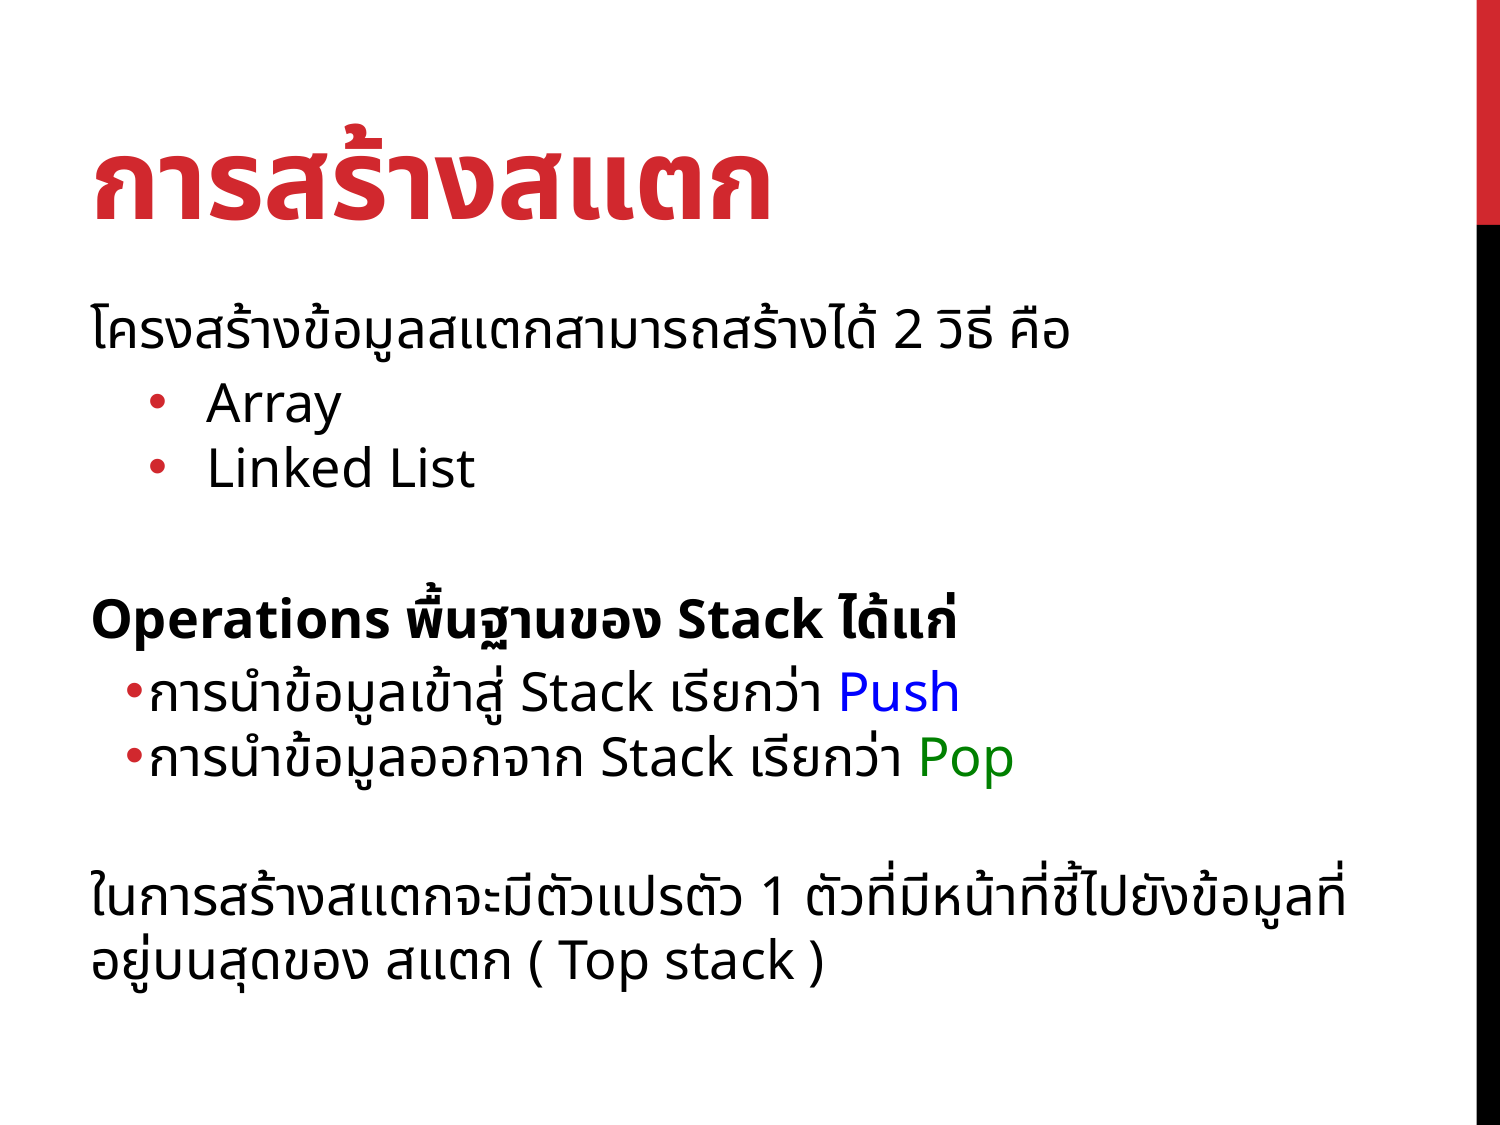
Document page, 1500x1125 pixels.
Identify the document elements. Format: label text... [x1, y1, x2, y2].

list โครงสร้างข้อมูลสแตกสามารถสร้างได้ 2 วิธี คือ Array Linked List Operations พื้นฐานของ Stack ได้แก่ การนำข้อมูลเข้าสู่ Stack เรียกว่า Push การนำข้อมูลออกจาก Stack เรียกว่า Pop ในการสร้างสแตกจะมีตัวแปรตัว 1 ตัวที่มีหน้าที่ชี้ไปยังข้อมูลที่อยู่บนสุดของ สแตก ( Top stack ) [75, 287, 1388, 1005]
title การสร้างสแตก [75, 25, 1388, 250]
